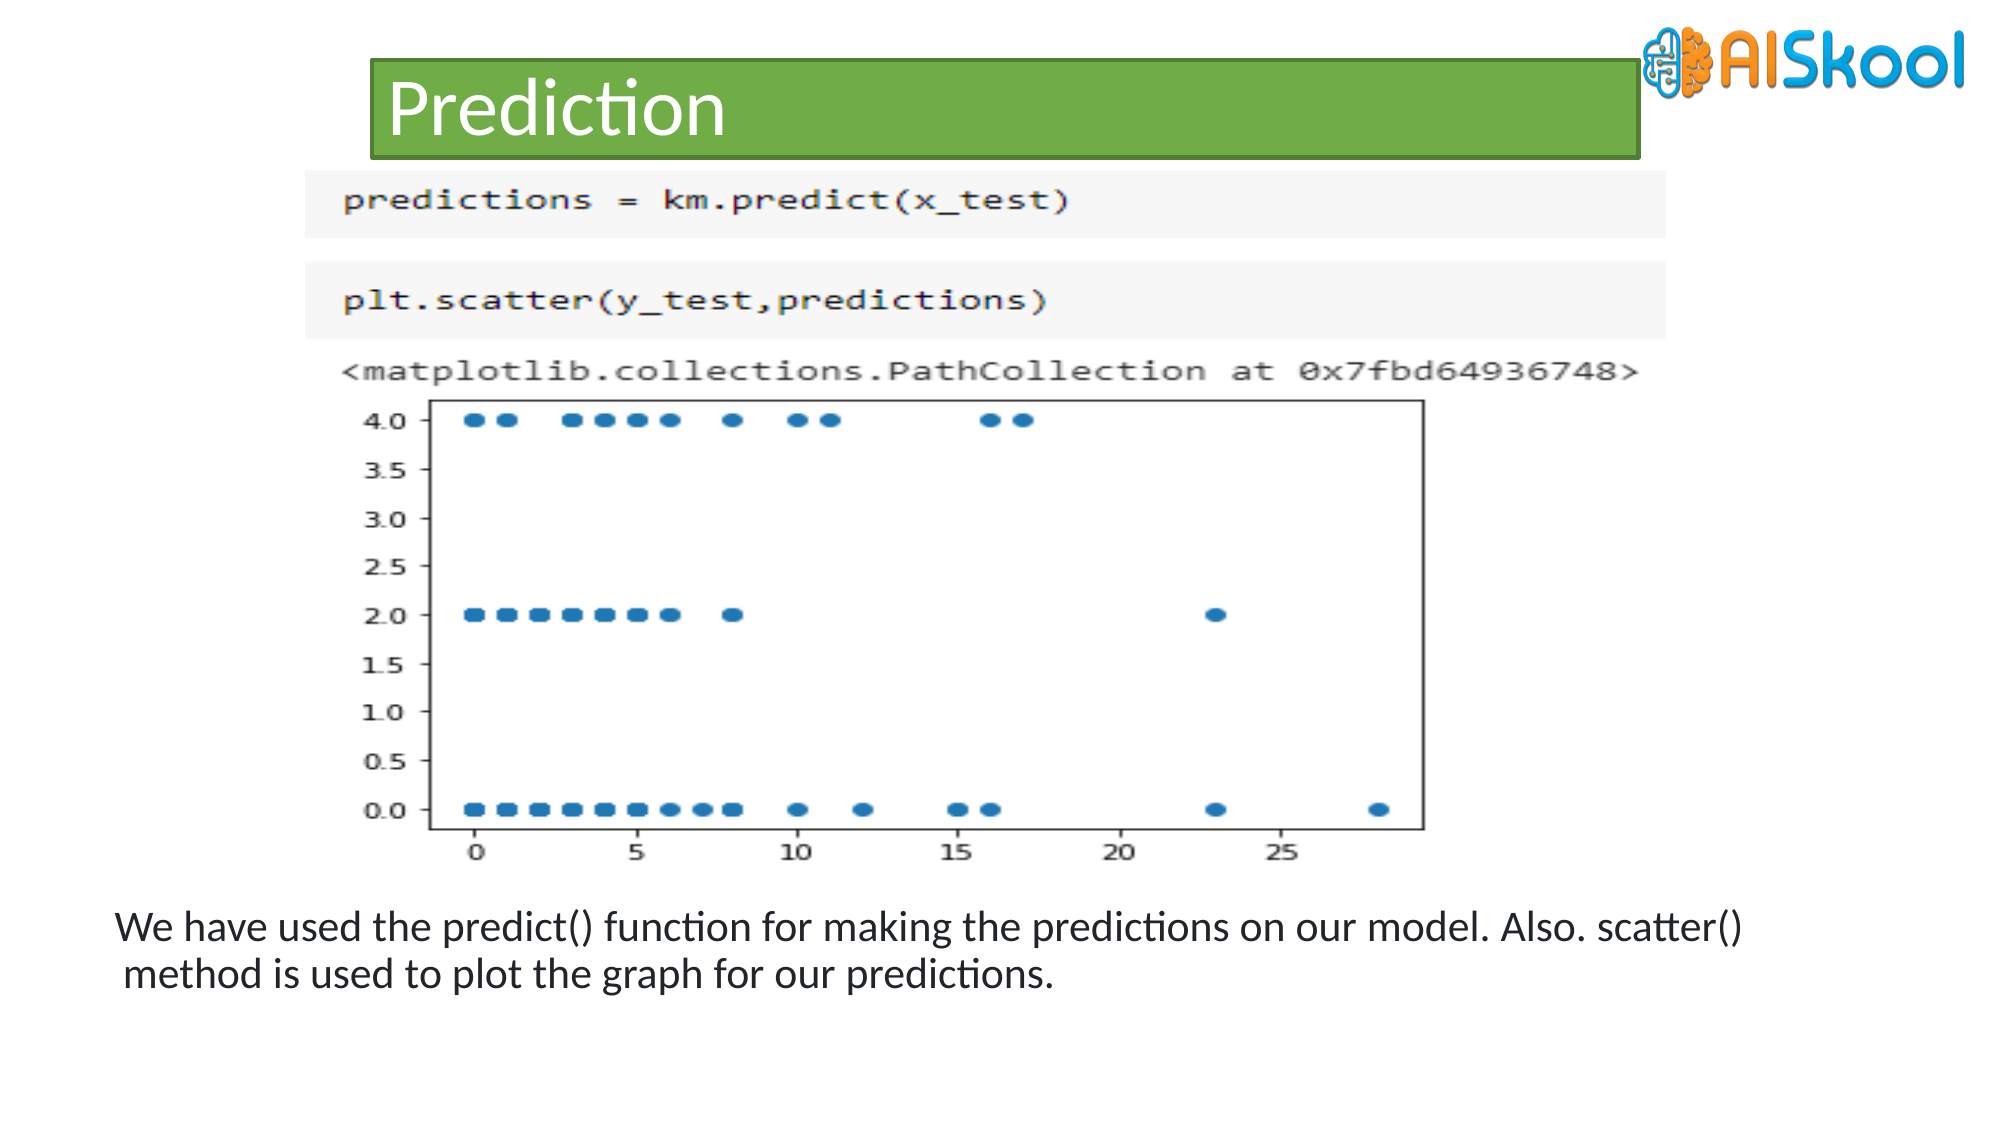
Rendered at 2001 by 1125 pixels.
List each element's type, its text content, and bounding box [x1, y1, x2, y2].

list We have used the predict() function for making the predictions on our model. Also. scatter() method is used to plot the graph for our predictions. [70, 895, 1901, 1058]
picture [1641, 23, 1967, 101]
title Prediction [372, 59, 1639, 158]
picture [305, 169, 1666, 884]
